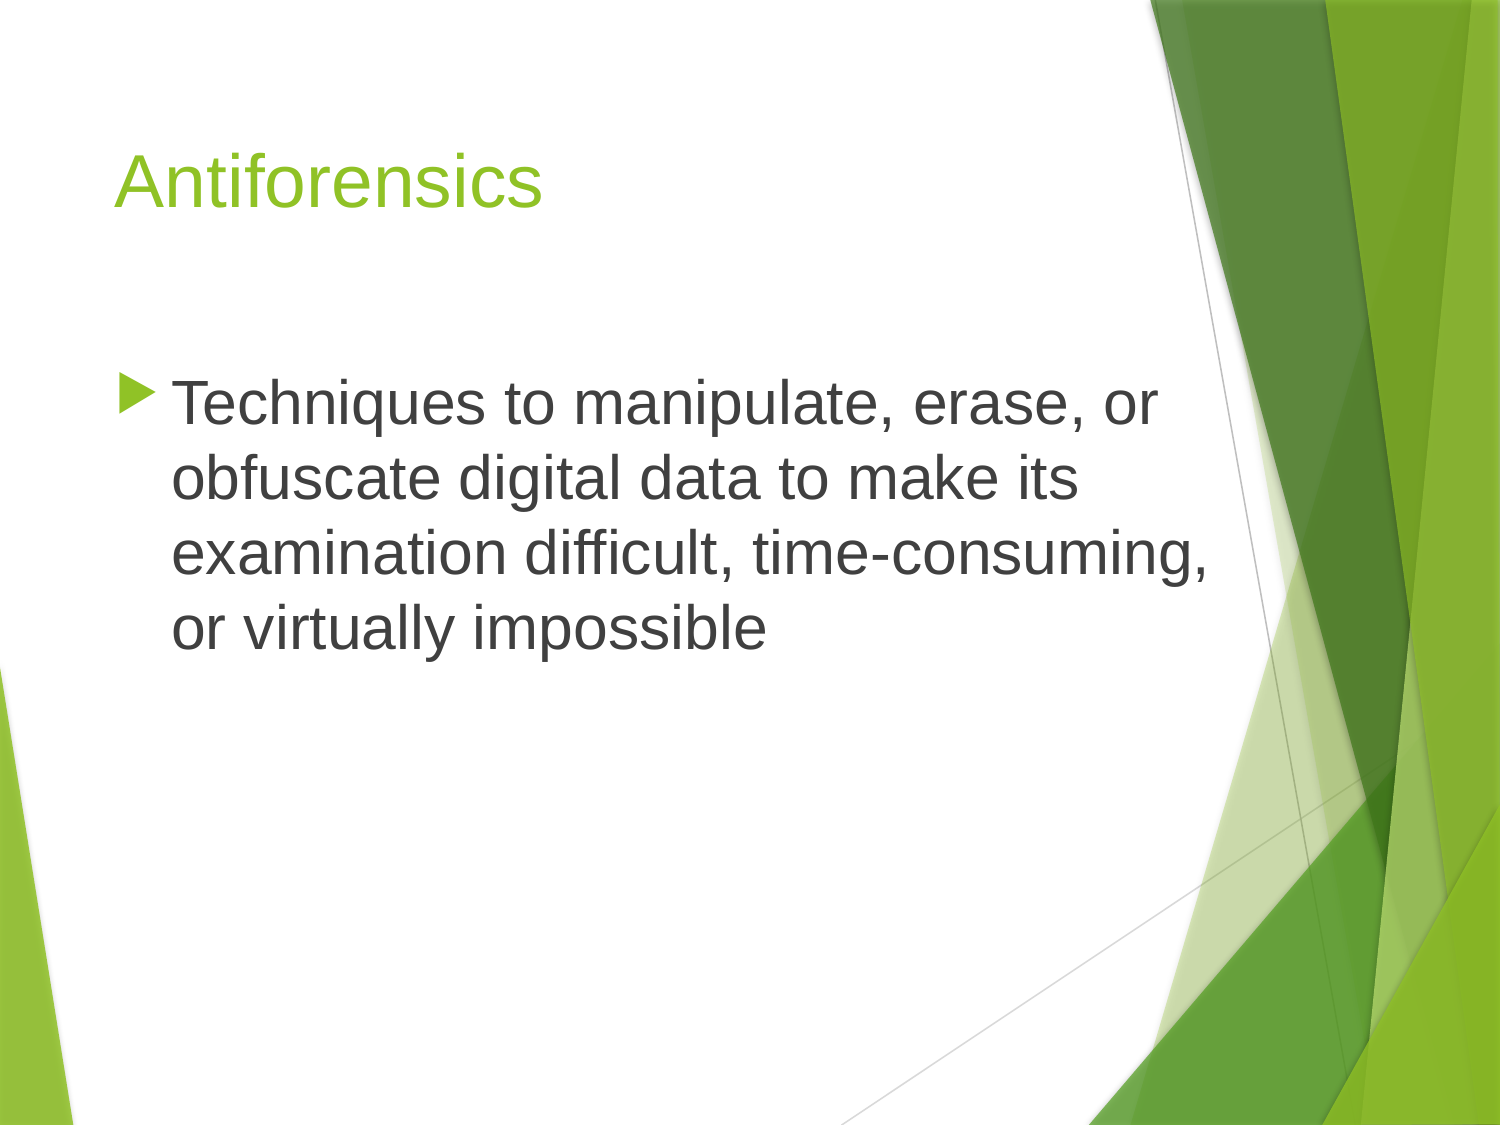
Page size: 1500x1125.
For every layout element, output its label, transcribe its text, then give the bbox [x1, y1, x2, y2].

list Techniques to manipulate, erase, or obfuscate digital data to make its examination difficult, time-consuming, or virtually impossible [99, 354, 1241, 992]
title Antiforensics [99, 125, 1450, 256]
